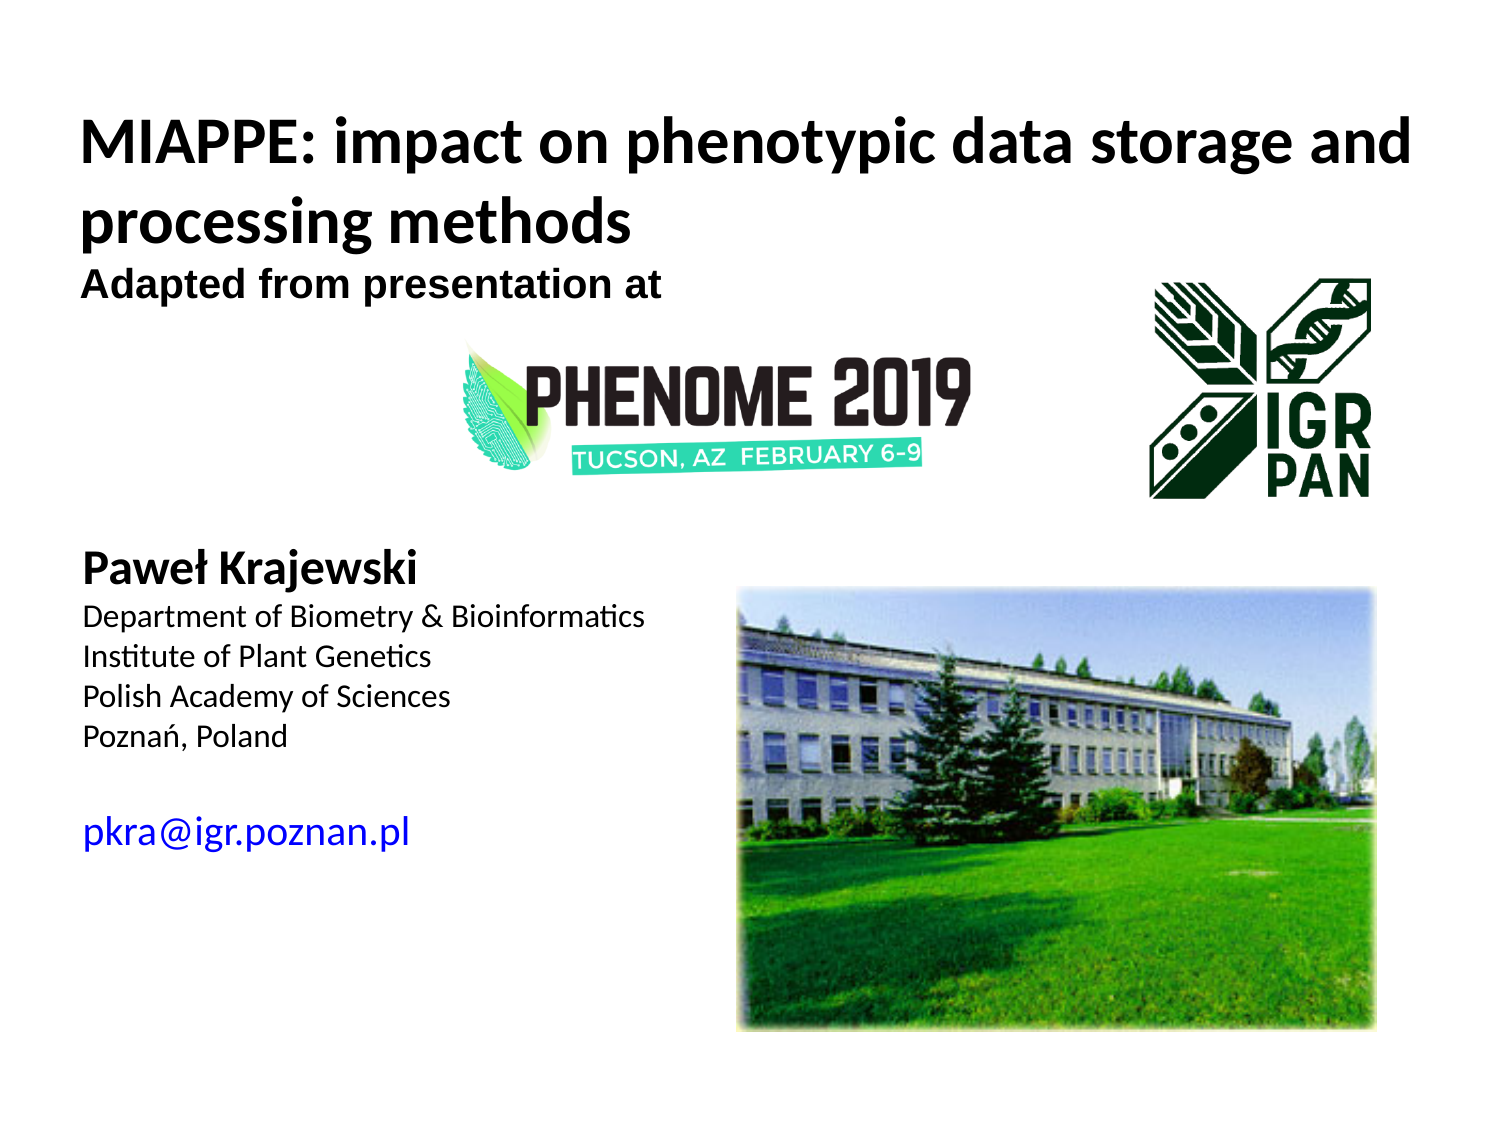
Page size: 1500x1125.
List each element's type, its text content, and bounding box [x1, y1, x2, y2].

picture [418, 337, 1005, 482]
text_box MIAPPE: impact on phenotypic data storage and processing methods Adapted from presentation at [64, 90, 1450, 297]
text_box Paweł Krajewski Department of Biometry & Bioinformatics Institute of Plant Genetics Polish Academy of Sciences Poznań, Poland pkra@igr.poznan.pl [67, 527, 1389, 1046]
picture [1149, 278, 1371, 499]
picture [736, 585, 1377, 1033]
